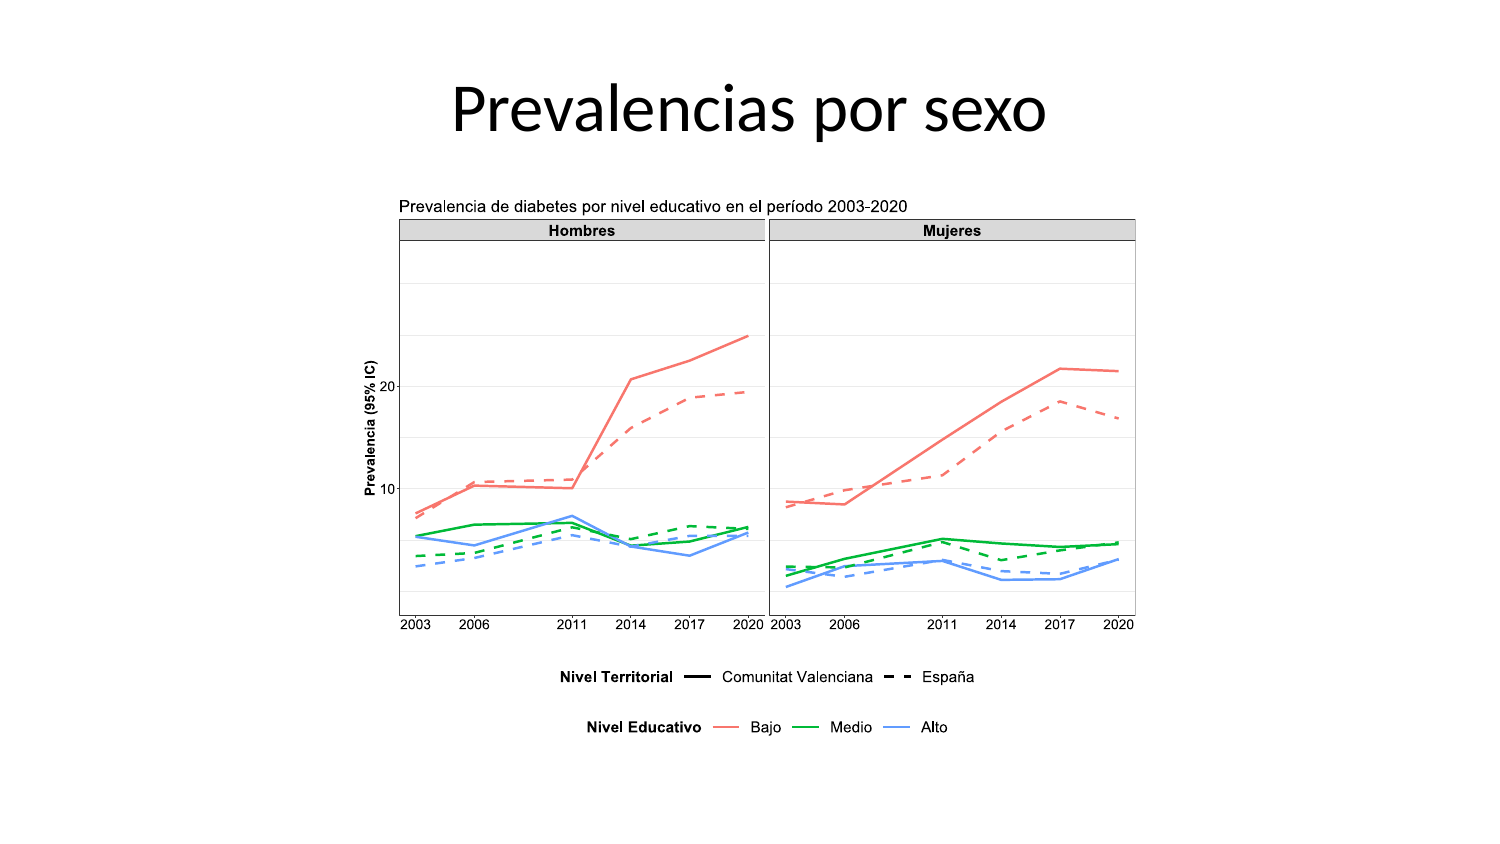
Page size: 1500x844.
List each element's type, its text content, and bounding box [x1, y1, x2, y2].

title Prevalencias por sexo [75, 33, 1425, 175]
picture [360, 195, 1140, 753]
